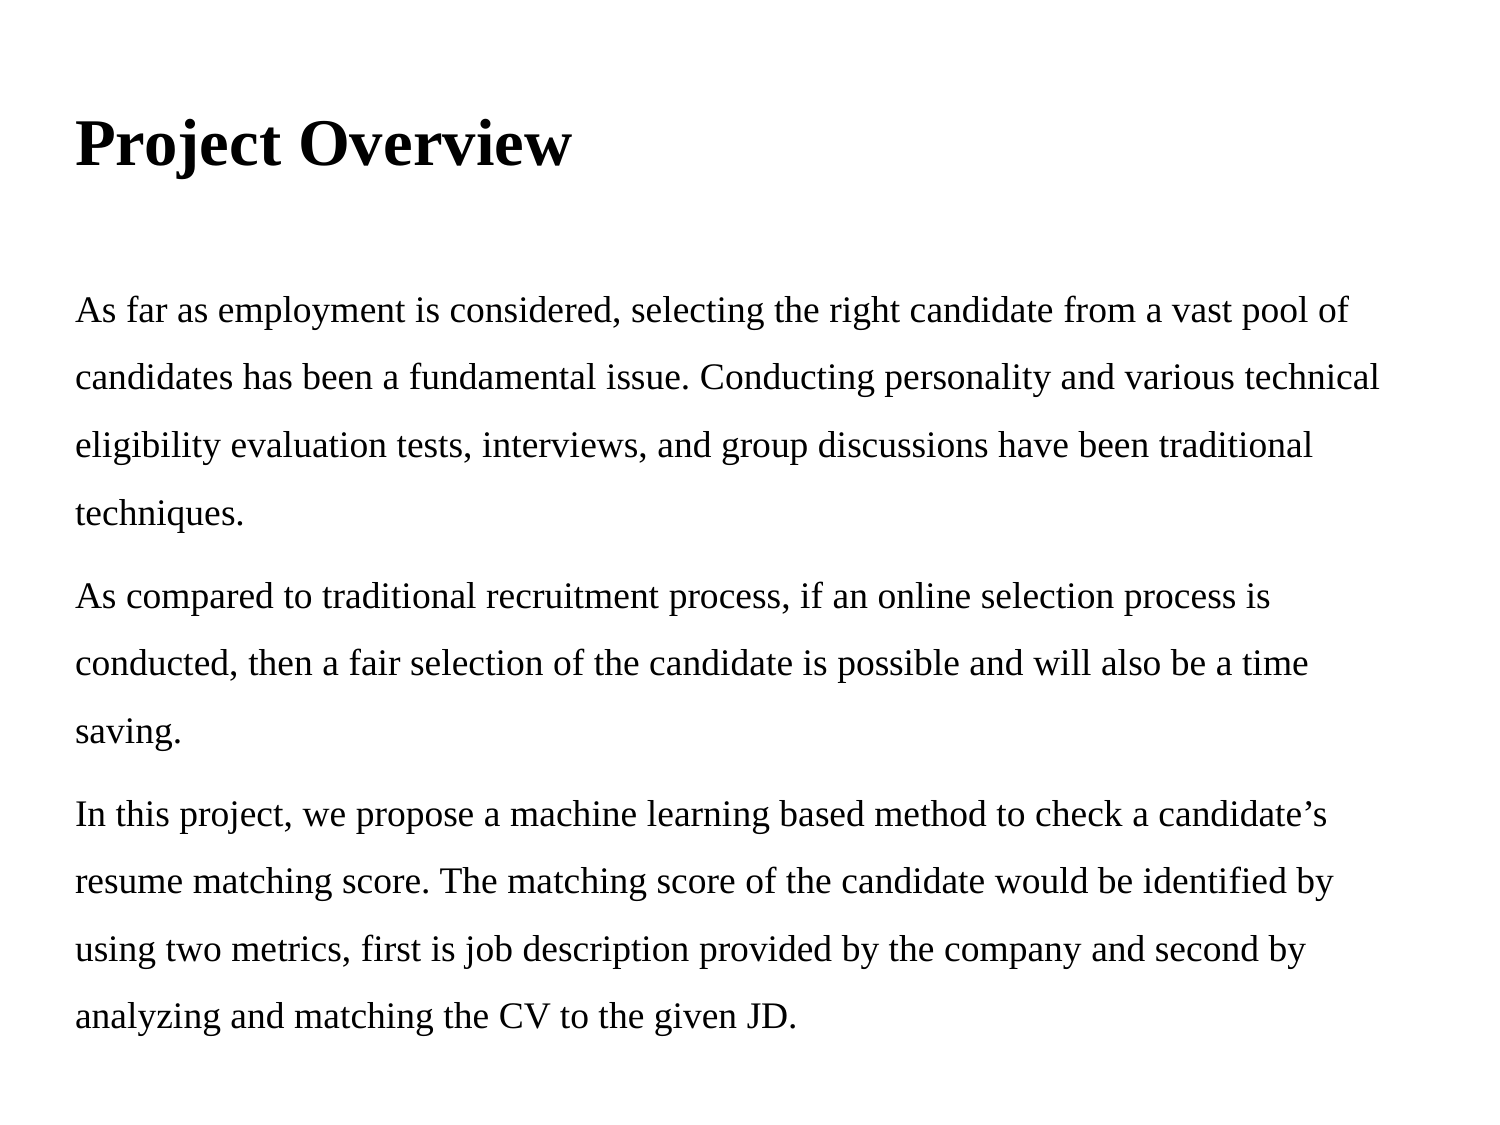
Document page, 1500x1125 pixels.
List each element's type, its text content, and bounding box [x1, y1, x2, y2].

list As far as employment is considered, selecting the right candidate from a vast pool of candidates has been a fundamental issue. Conducting personality and various technical eligibility evaluation tests, interviews, and group discussions have been traditional techniques. As compared to traditional recruitment process, if an online selection process is conducted, then a fair selection of the candidate is possible and will also be a time saving. In this project, we propose a machine learning based method to check a candidate’s resume matching score. The matching score of the candidate would be identified by using two metrics, first is job description provided by the company and second by analyzing and matching the CV to the given JD. [75, 262, 1425, 1005]
title Project Overview [75, 45, 1425, 233]
